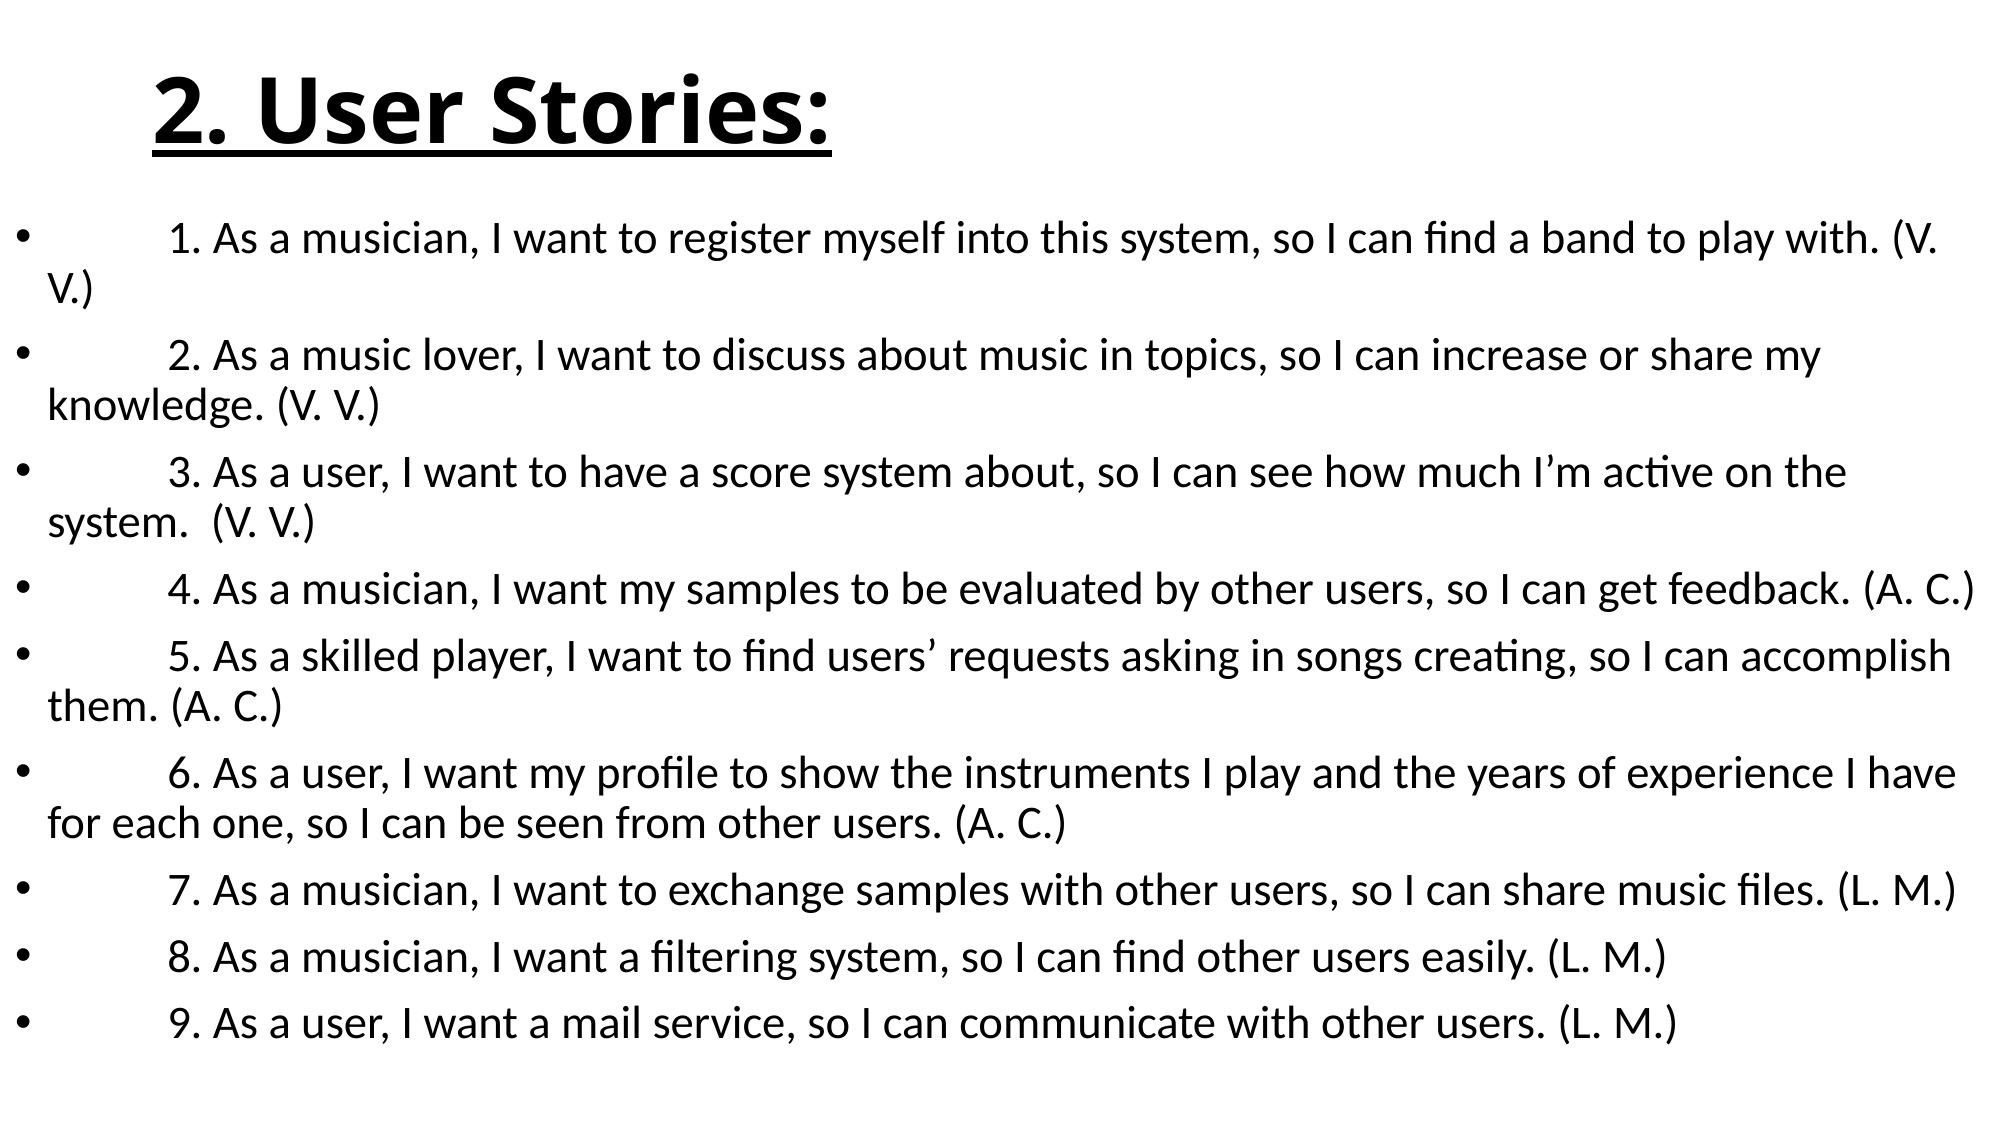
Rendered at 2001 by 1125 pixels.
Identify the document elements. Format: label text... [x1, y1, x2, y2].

title 2. User Stories: [137, 59, 1863, 205]
list 1. As a musician, I want to register myself into this system, so I can find a band to play with. (V. V.) 2. As a music lover, I want to discuss about music in topics, so I can increase or share my knowledge. (V. V.) 3. As a user, I want to have a score system about, so I can see how much I’m active on the system. (V. V.) 4. As a musician, I want my samples to be evaluated by other users, so I can get feedback. (A. C.) 5. As a skilled player, I want to find users’ requests asking in songs creating, so I can accomplish them. (A. C.) 6. As a user, I want my profile to show the instruments I play and the years of experience I have for each one, so I can be seen from other users. (A. C.) 7. As a musician, I want to exchange samples with other users, so I can share music files. (L. M.) 8. As a musician, I want a filtering system, so I can find other users easily. (L. M.) 9. As a user, I want a mail service, so I can communicate with other users. (L. M.) [0, 205, 2000, 1125]
